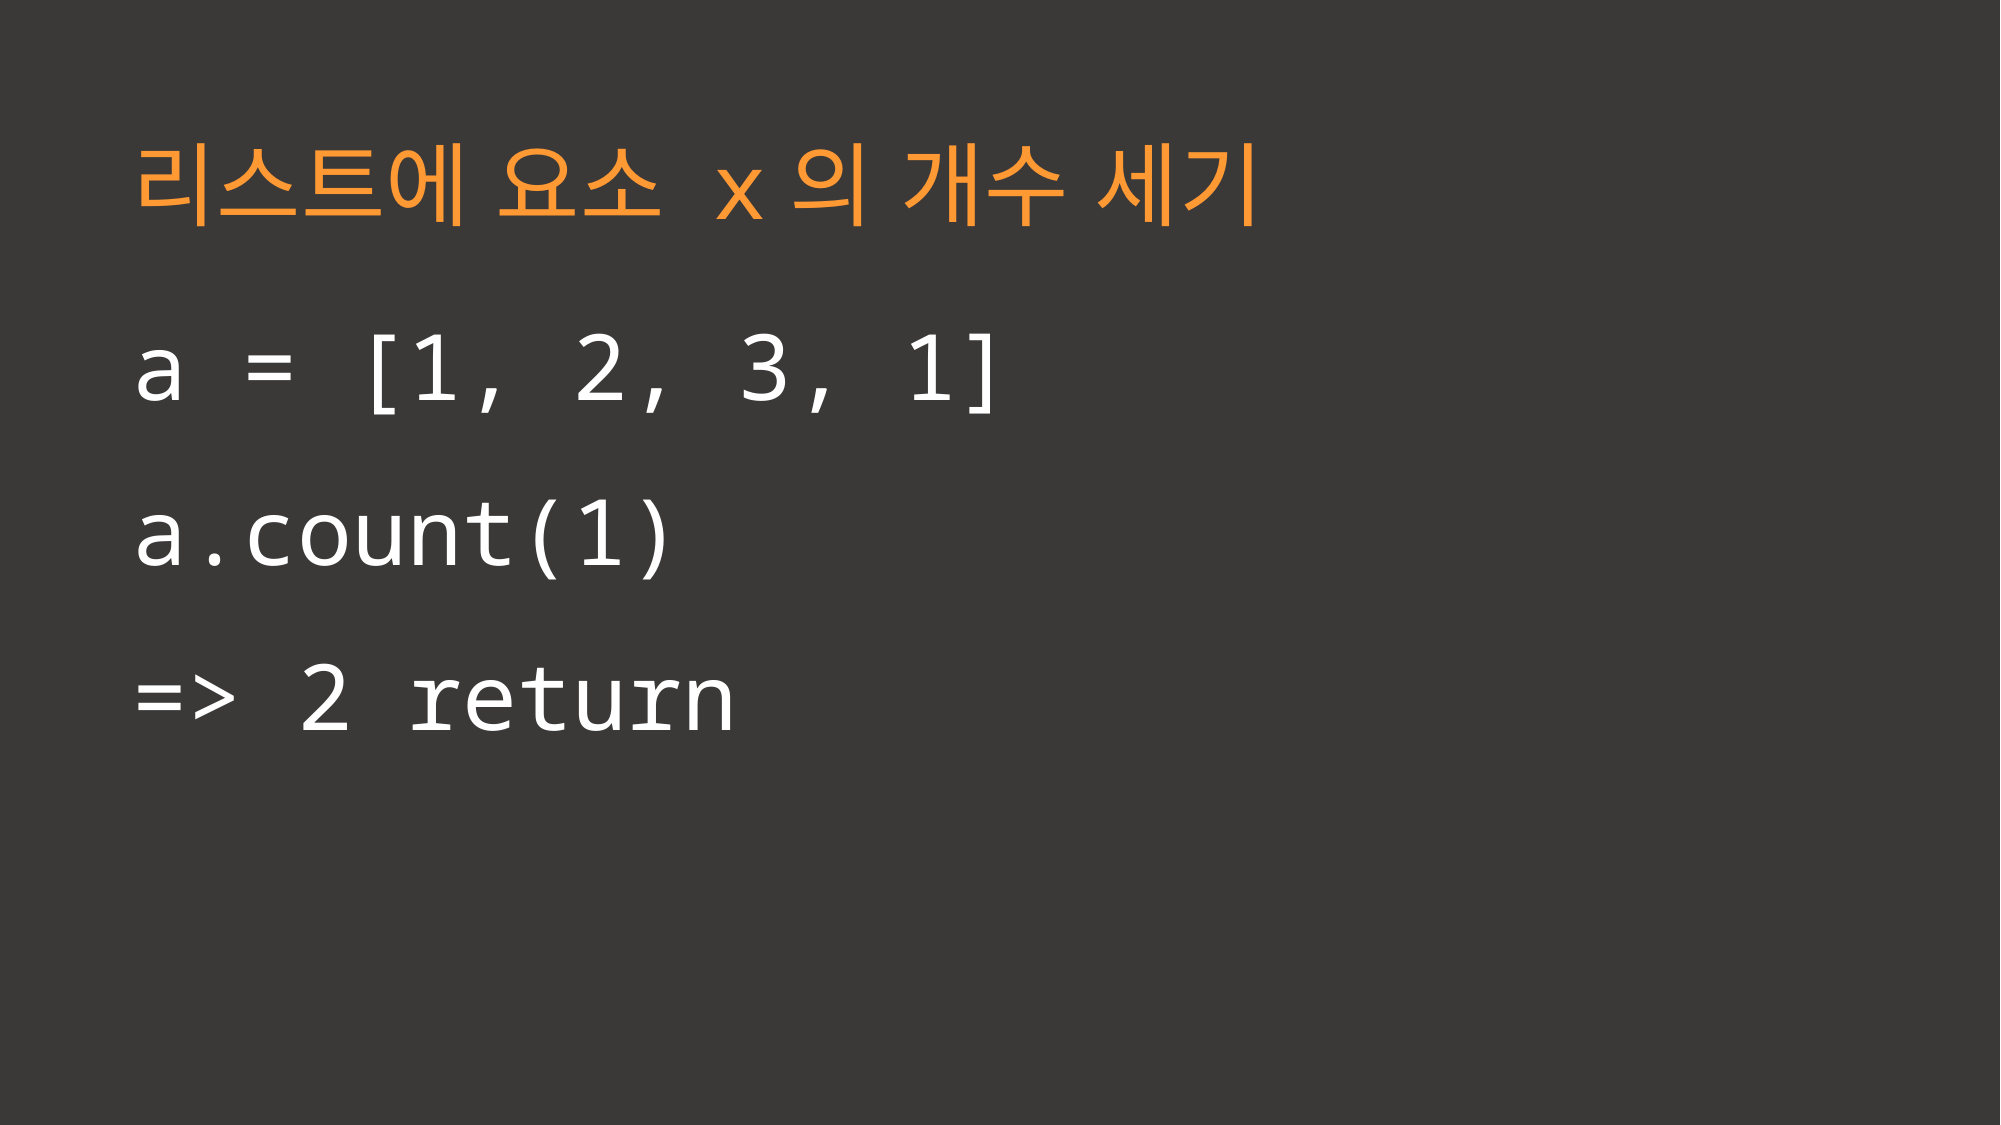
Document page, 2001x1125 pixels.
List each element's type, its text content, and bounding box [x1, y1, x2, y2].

text_box a = [1, 2, 3, 1] a.count(1) => 2 return [117, 246, 1927, 756]
text_box 리스트에 요소 x의 개수 세기 [117, 120, 1734, 245]
